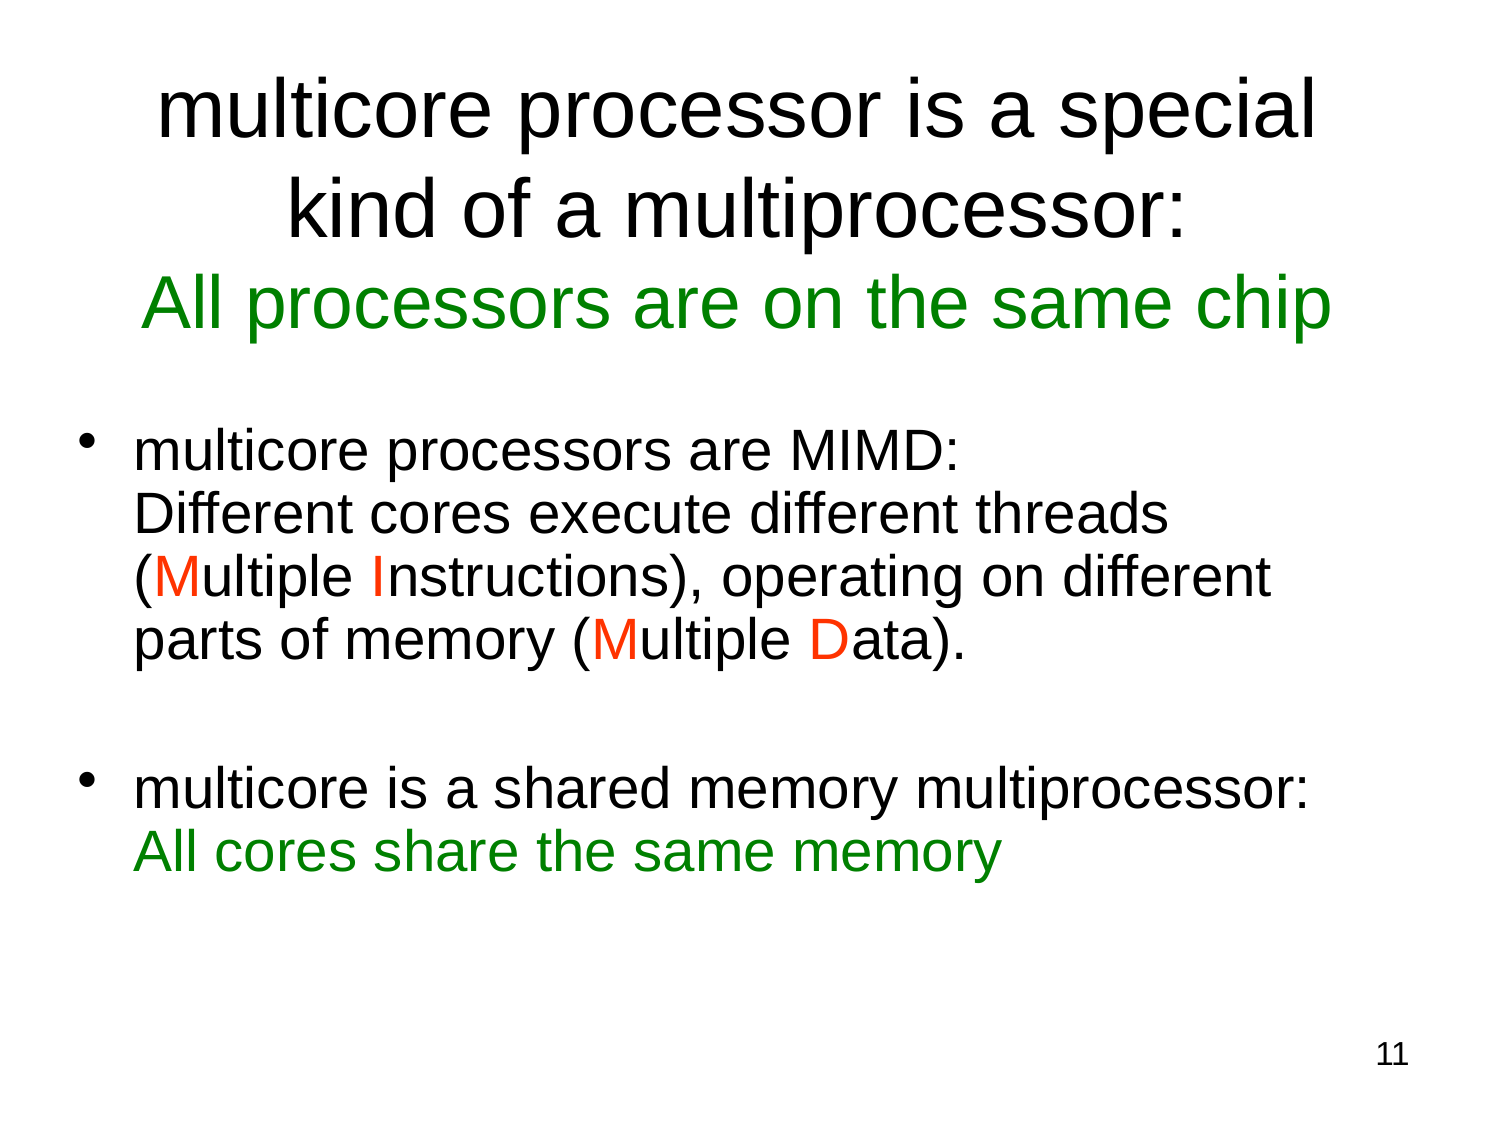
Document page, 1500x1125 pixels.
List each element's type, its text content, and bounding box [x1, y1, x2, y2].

list multicore processors are MIMD: Different cores execute different threads (Multiple Instructions), operating on different parts of memory (Multiple Data). multicore is a shared memory multiprocessor: All cores share the same memory [62, 412, 1413, 901]
slide_number 11 [1074, 1024, 1426, 1103]
title multicore processor is a special kind of a multiprocessor: All processors are on the same chip [62, 149, 1413, 338]
